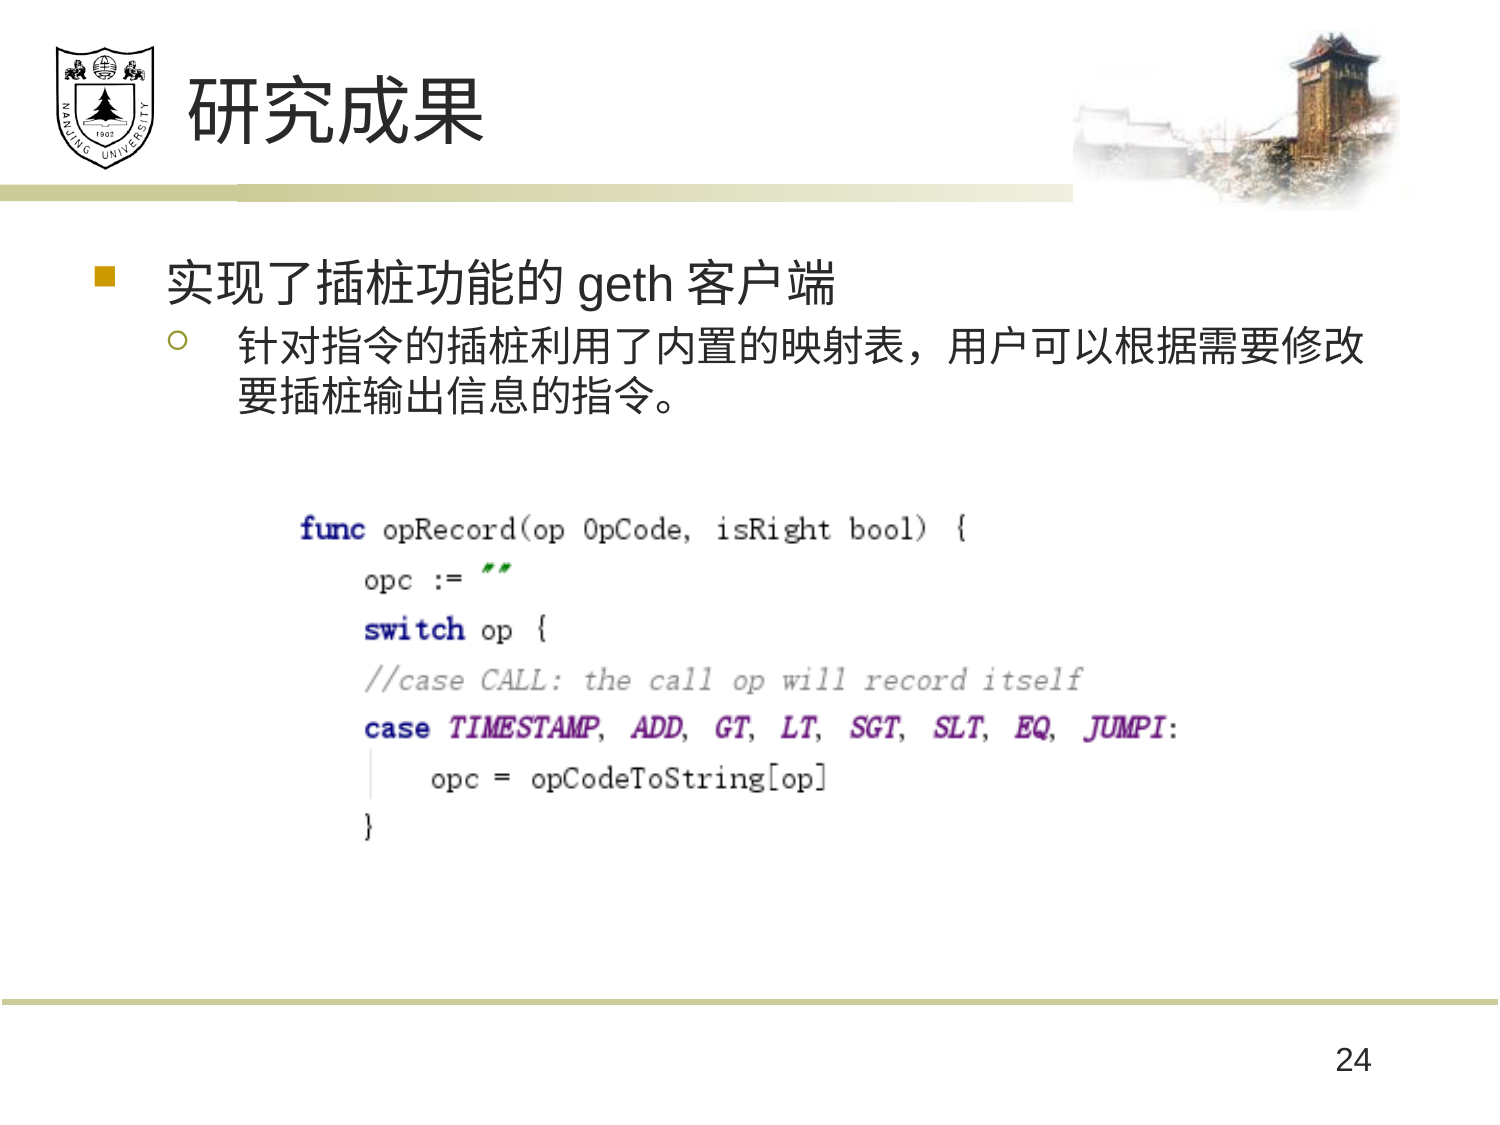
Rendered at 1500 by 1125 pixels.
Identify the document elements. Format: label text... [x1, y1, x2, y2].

list 实现了插桩功能的geth客户端 针对指令的插桩利用了内置的映射表，用户可以根据需要修改要插桩输出信息的指令。 [76, 243, 1413, 965]
picture [1073, 30, 1400, 211]
picture [295, 498, 1205, 860]
title 研究成果 [170, 66, 1093, 162]
picture [50, 42, 160, 173]
picture [2, 999, 1498, 1005]
slide_number 24 [1234, 1030, 1388, 1107]
